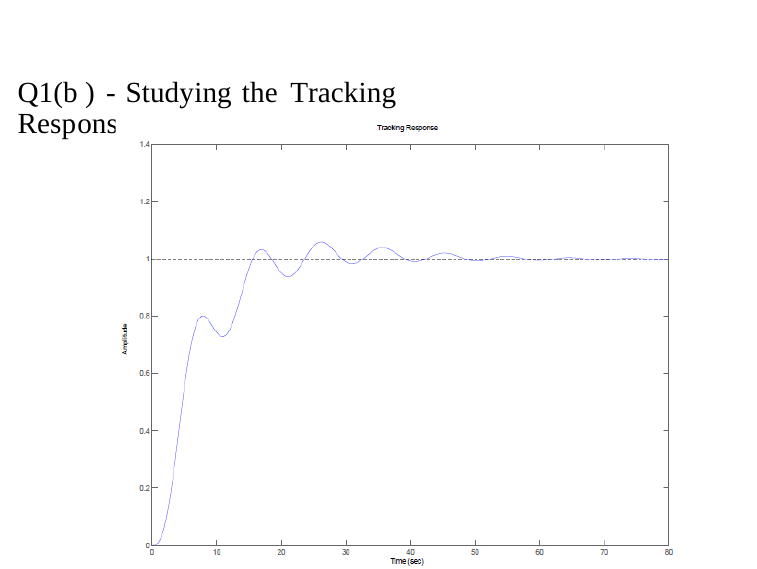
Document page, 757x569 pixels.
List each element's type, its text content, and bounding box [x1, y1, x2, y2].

text_box [0, 59, 757, 119]
picture [115, 117, 674, 568]
text_box Q1(b ) - Studying the Tracking Response [15, 77, 520, 112]
